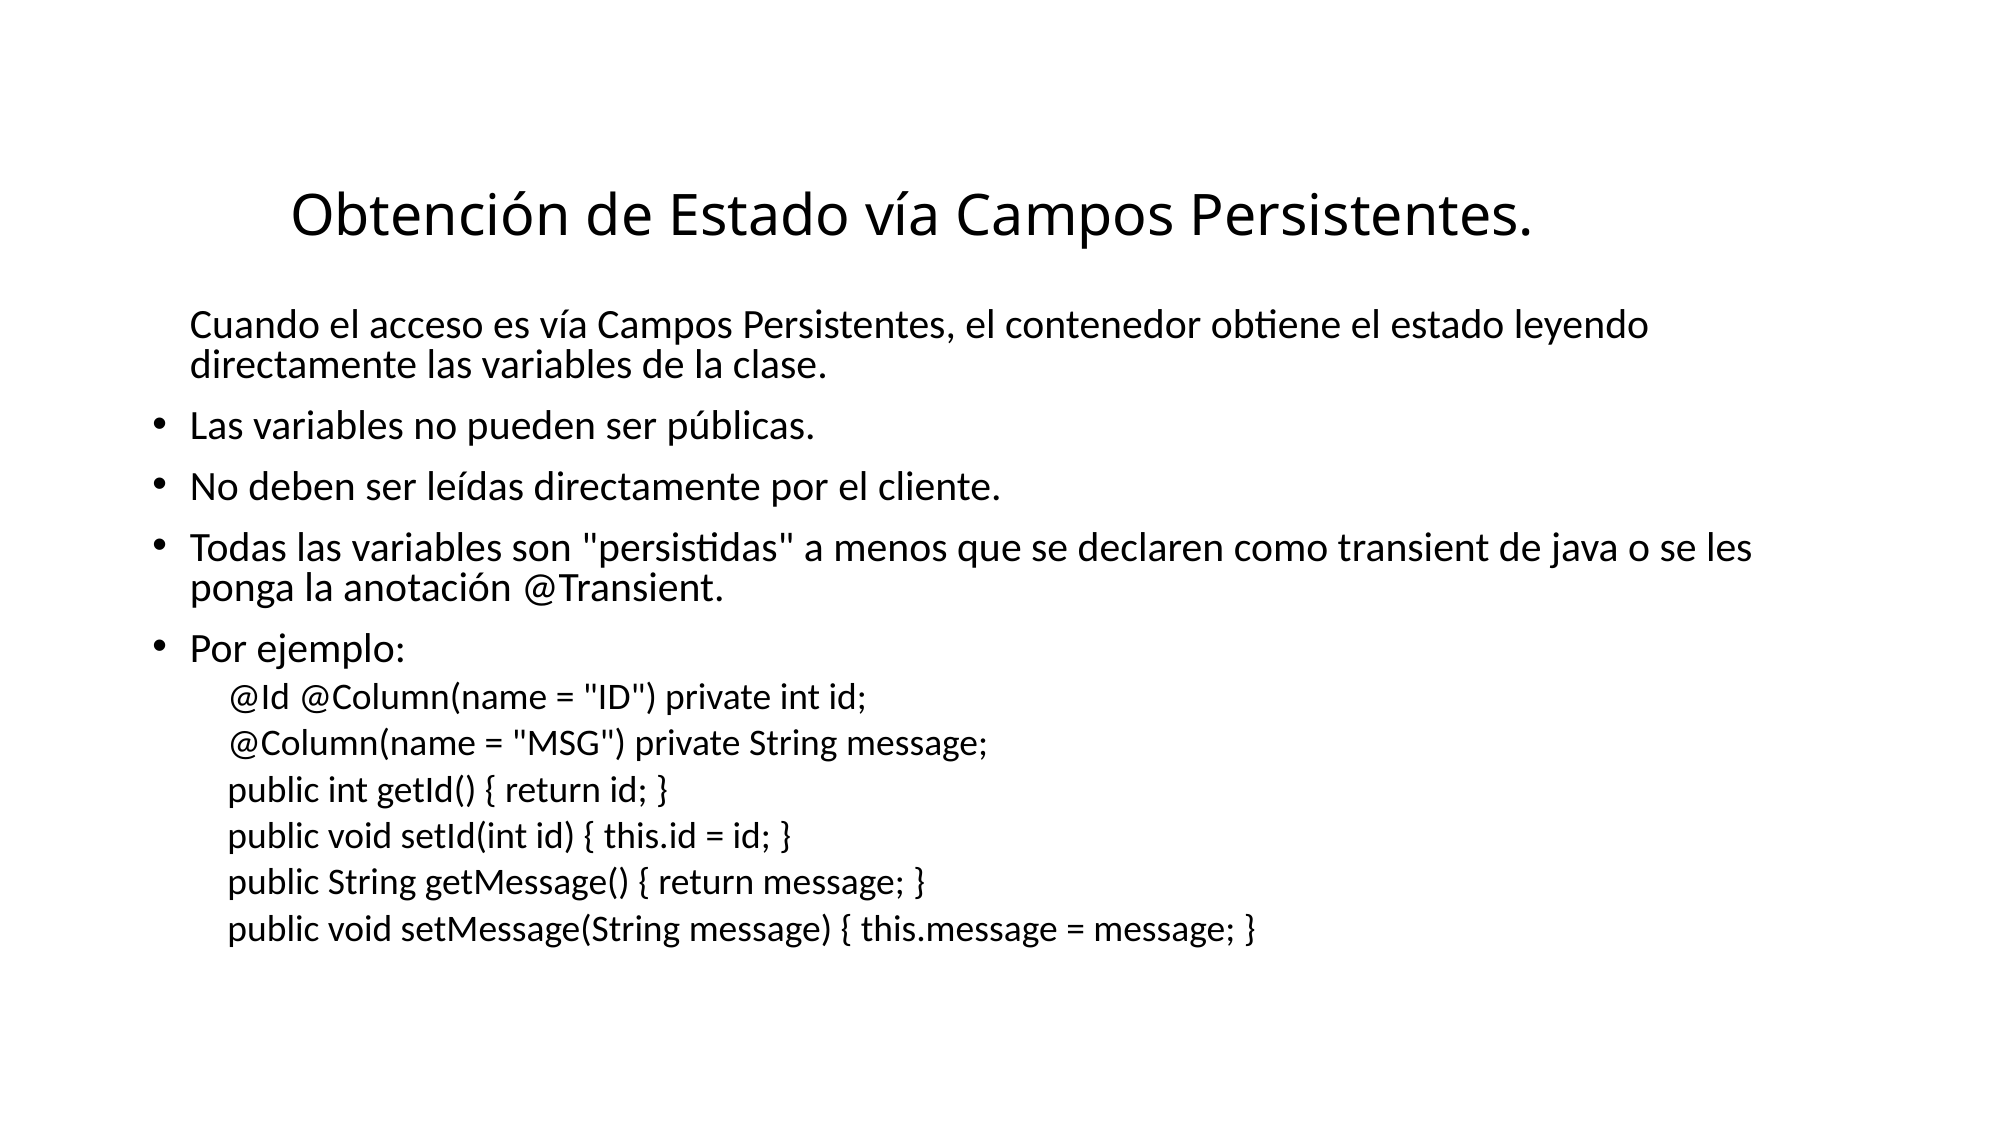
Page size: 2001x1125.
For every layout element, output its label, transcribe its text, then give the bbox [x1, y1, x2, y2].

title Obtención de Estado vía Campos Persistentes. [275, 177, 1675, 257]
list Cuando el acceso es vía Campos Persistentes, el contenedor obtiene el estado leyendo directamente las variables de la clase. Las variables no pueden ser públicas. No deben ser leídas directamente por el cliente. Todas las variables son "persistidas" a menos que se declaren como transient de java o se les ponga la anotación @Transient. Por ejemplo: @Id @Column(name = "ID") private int id; @Column(name = "MSG") private String message; public int getId() { return id; } public void setId(int id) { this.id = id; } public String getMessage() { return message; } public void setMessage(String message) { this.message = message; } [137, 299, 1863, 1014]
